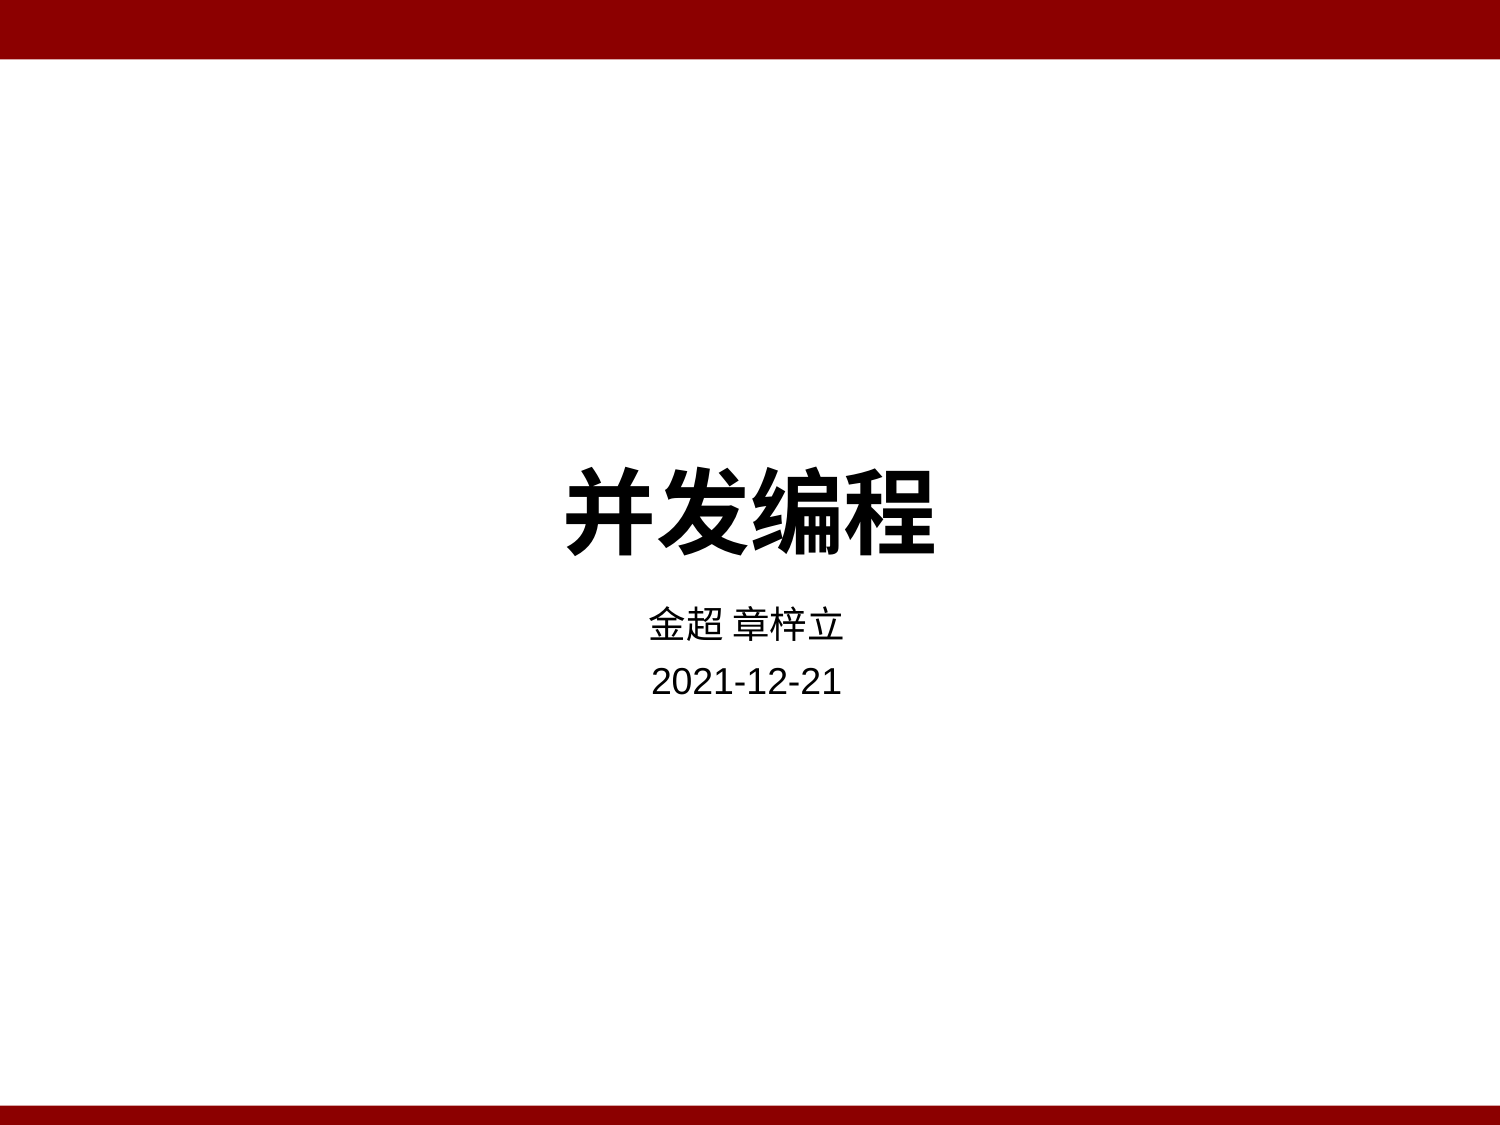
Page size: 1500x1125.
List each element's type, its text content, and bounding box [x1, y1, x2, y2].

subtitle 金超 章梓立 2021-12-21 [184, 598, 1309, 871]
title 并发编程 [187, 184, 1313, 576]
